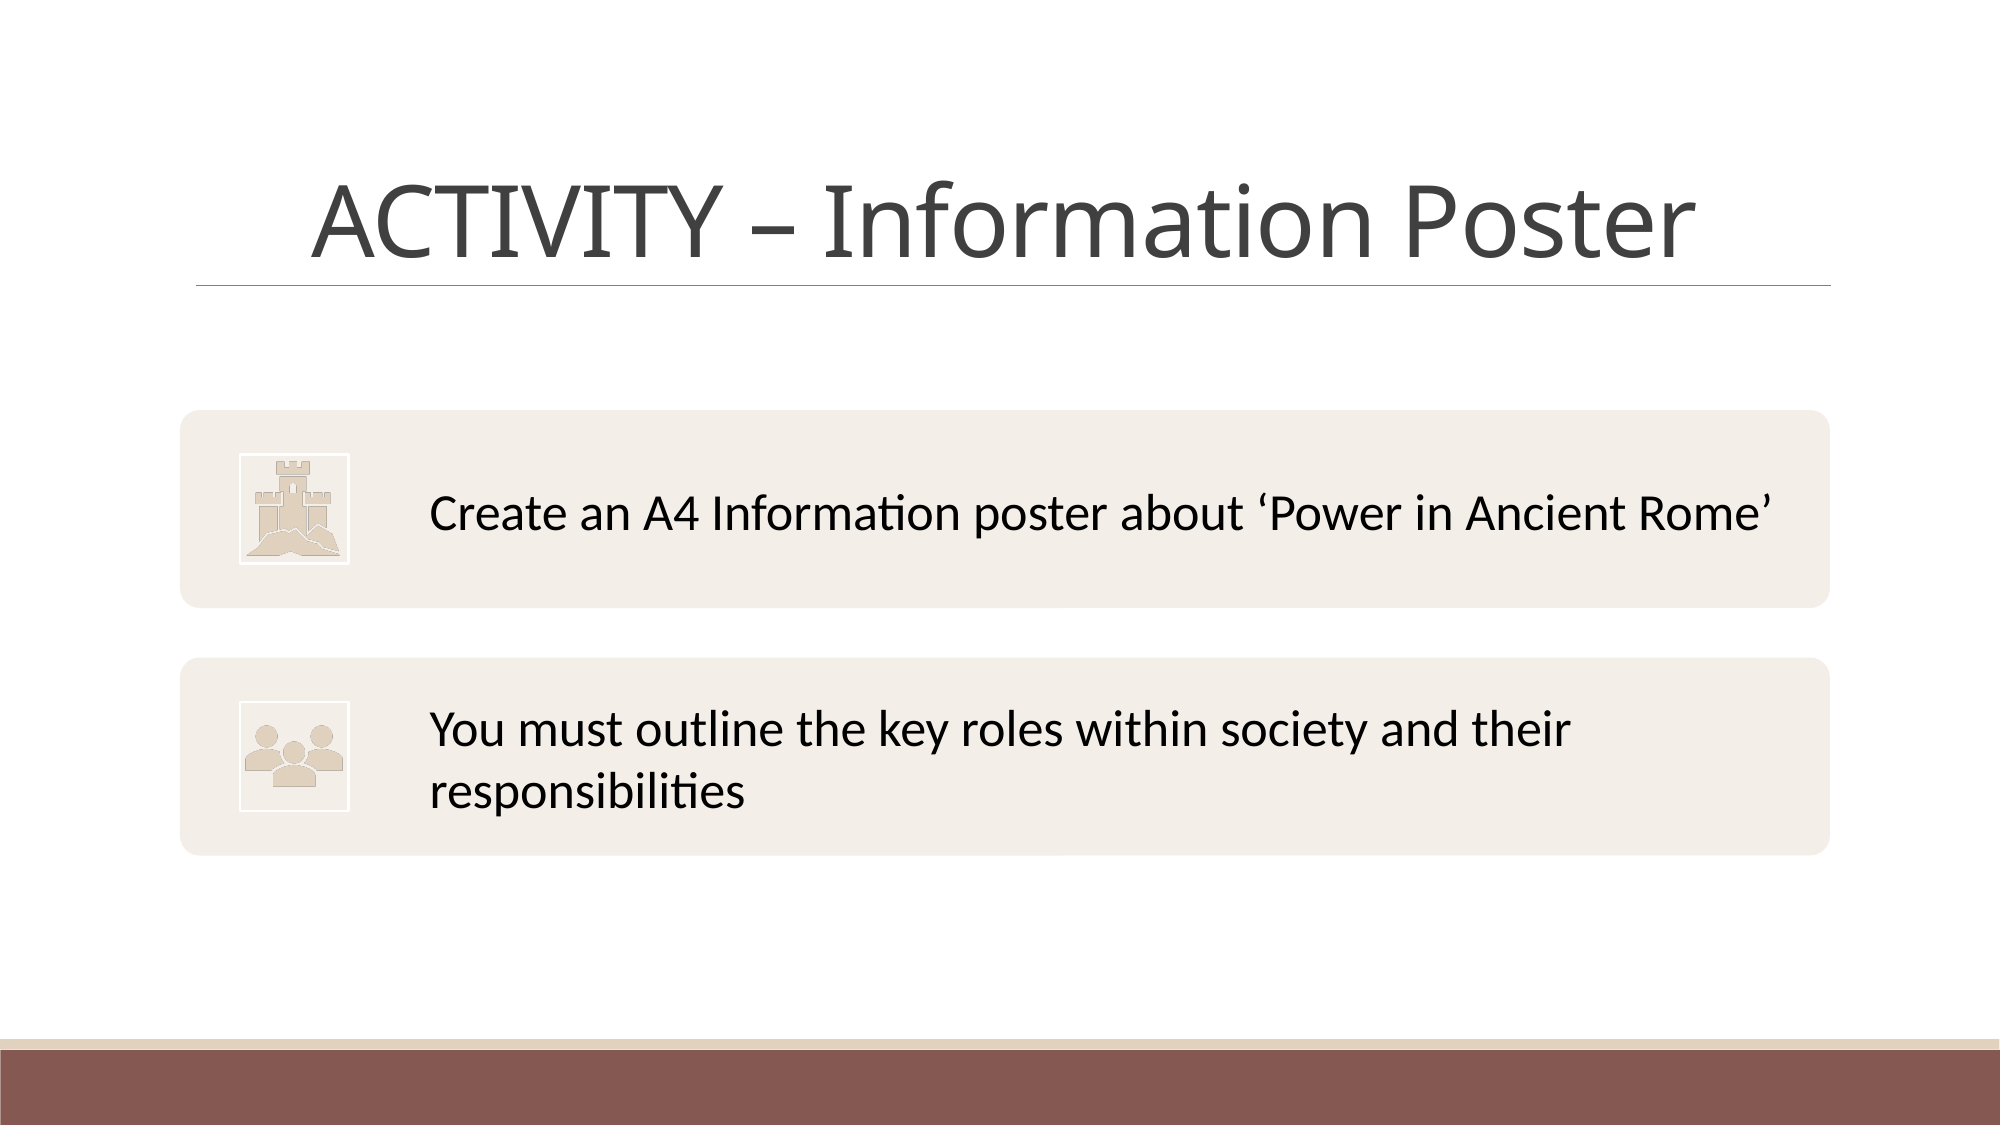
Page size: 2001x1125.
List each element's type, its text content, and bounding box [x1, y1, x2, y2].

title ACTIVITY – Information Poster [180, 47, 1830, 285]
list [179, 302, 1831, 964]
